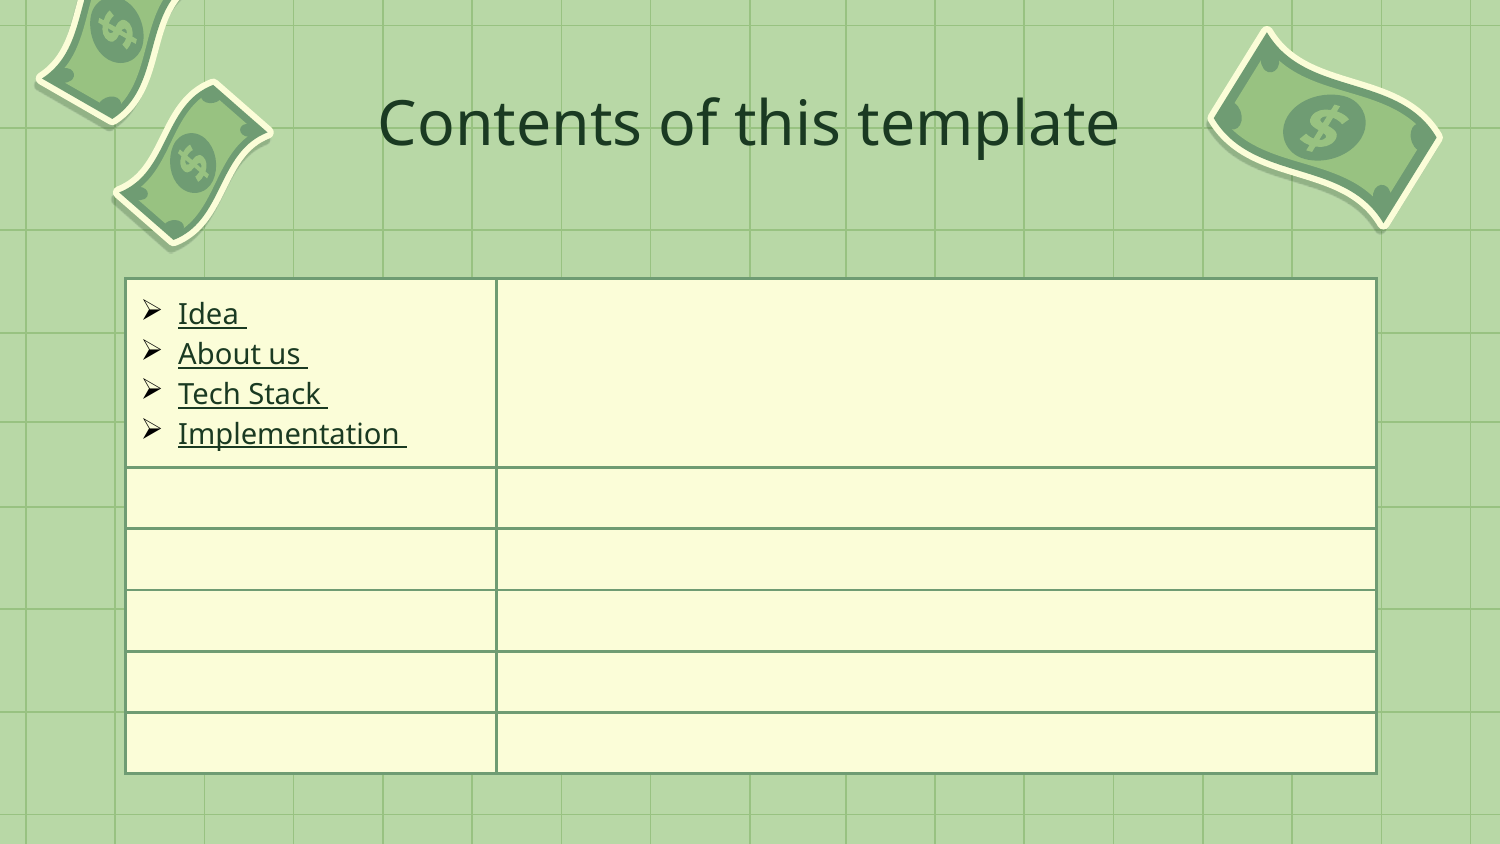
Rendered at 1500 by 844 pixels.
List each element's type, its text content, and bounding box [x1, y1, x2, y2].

table_cell [127, 653, 495, 711]
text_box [121, 73, 266, 252]
table_header Idea About us Tech Stack Implementation [127, 280, 495, 466]
table_cell [498, 469, 1375, 527]
table_header [498, 280, 1375, 466]
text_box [1224, 3, 1426, 252]
table_cell [498, 591, 1375, 650]
table_cell [127, 469, 495, 527]
title Contents of this template [266, 73, 1219, 168]
table_cell [498, 714, 1375, 772]
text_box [35, 0, 198, 129]
table_cell [498, 530, 1375, 589]
table_cell [127, 591, 495, 650]
table_cell [127, 530, 495, 589]
table_cell [127, 714, 495, 772]
table_cell [498, 653, 1375, 711]
